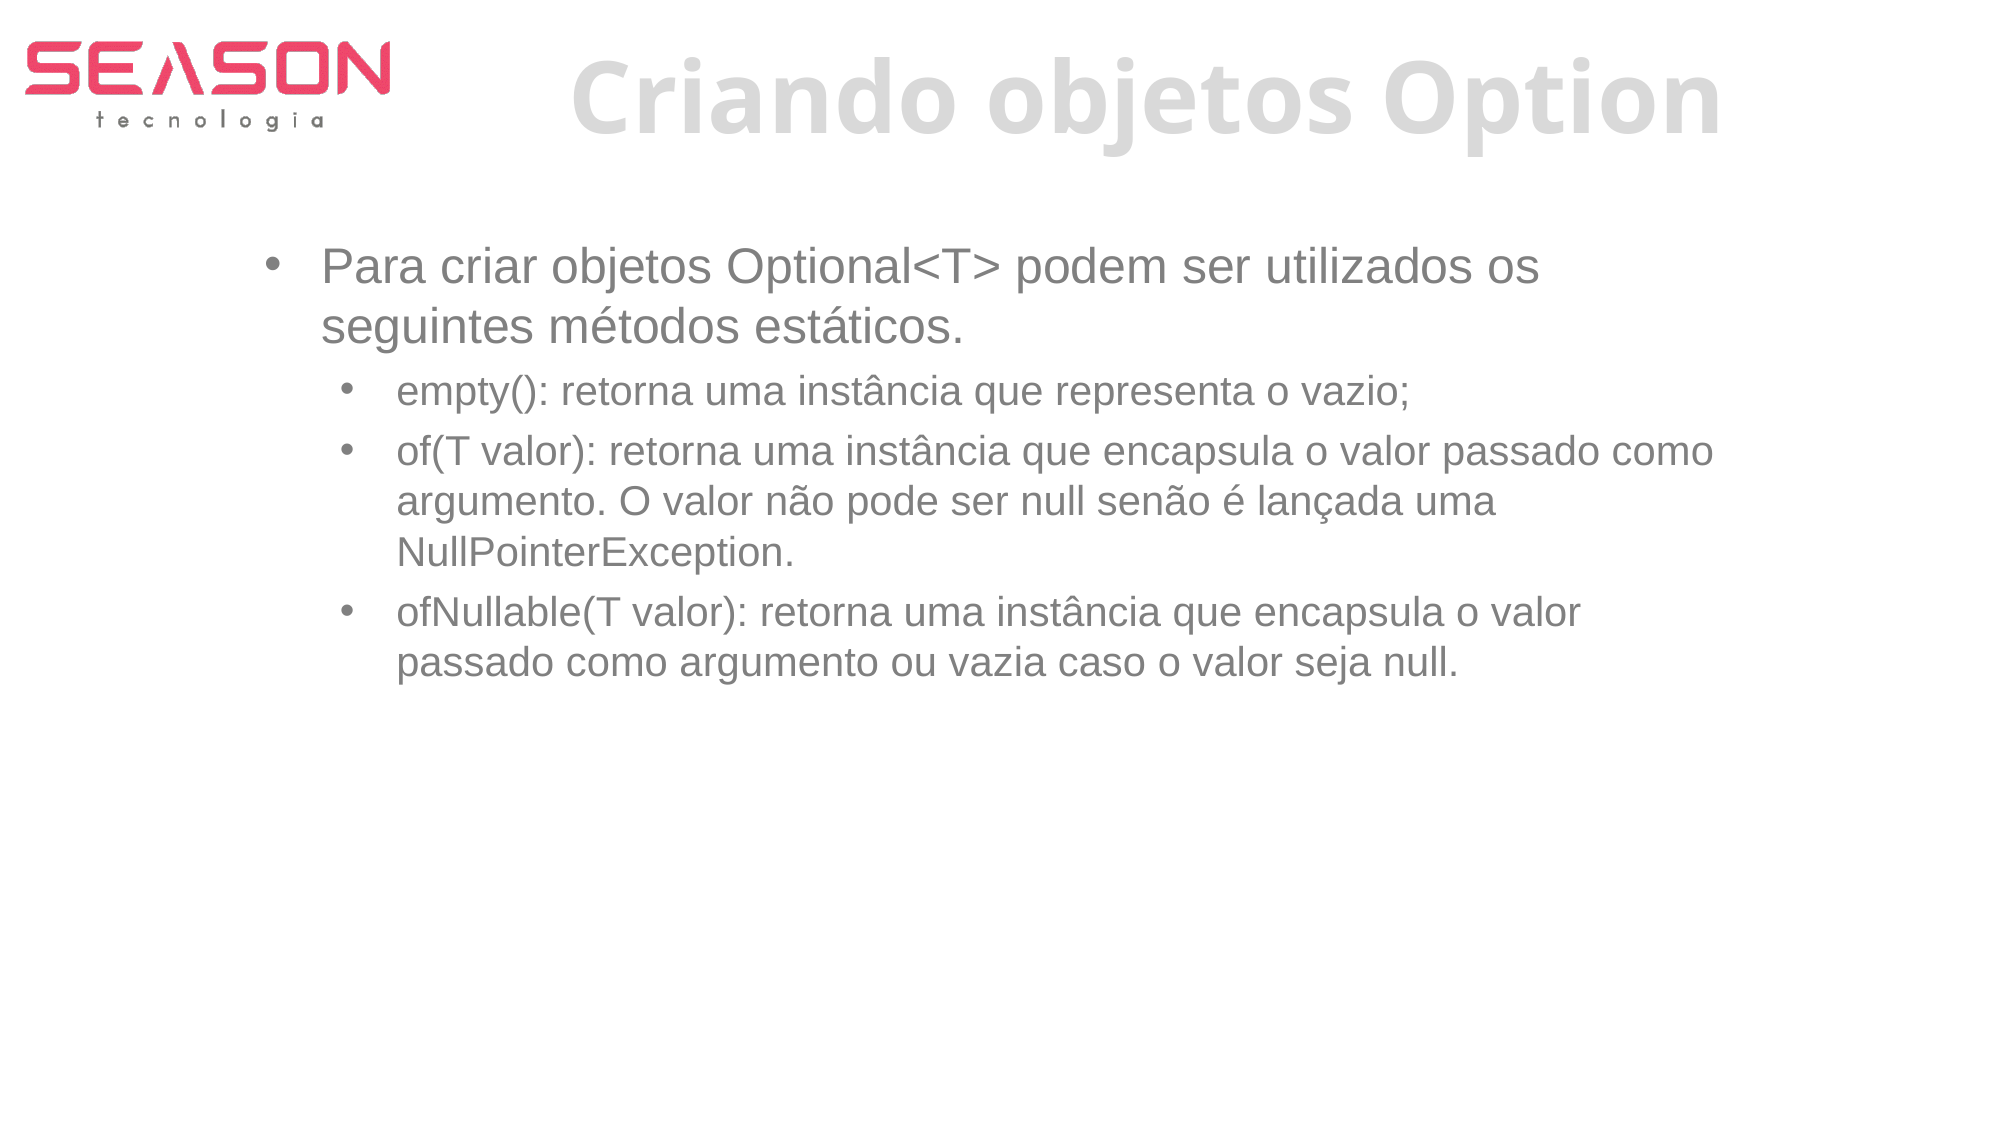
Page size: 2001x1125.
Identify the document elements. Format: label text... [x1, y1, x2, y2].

text_box Para criar objetos Optional<T> podem ser utilizados os seguintes métodos estáticos. empty(): retorna uma instância que representa o vazio; of(T valor): retorna uma instância que encapsula o valor passado como argumento. O valor não pode ser null senão é lançada uma NullPointerException. ofNullable(T valor): retorna uma instância que encapsula o valor passado como argumento ou vazia caso o valor seja null. [249, 225, 1750, 916]
picture [25, 41, 390, 132]
text_box Criando objetos Option [486, 41, 1742, 163]
